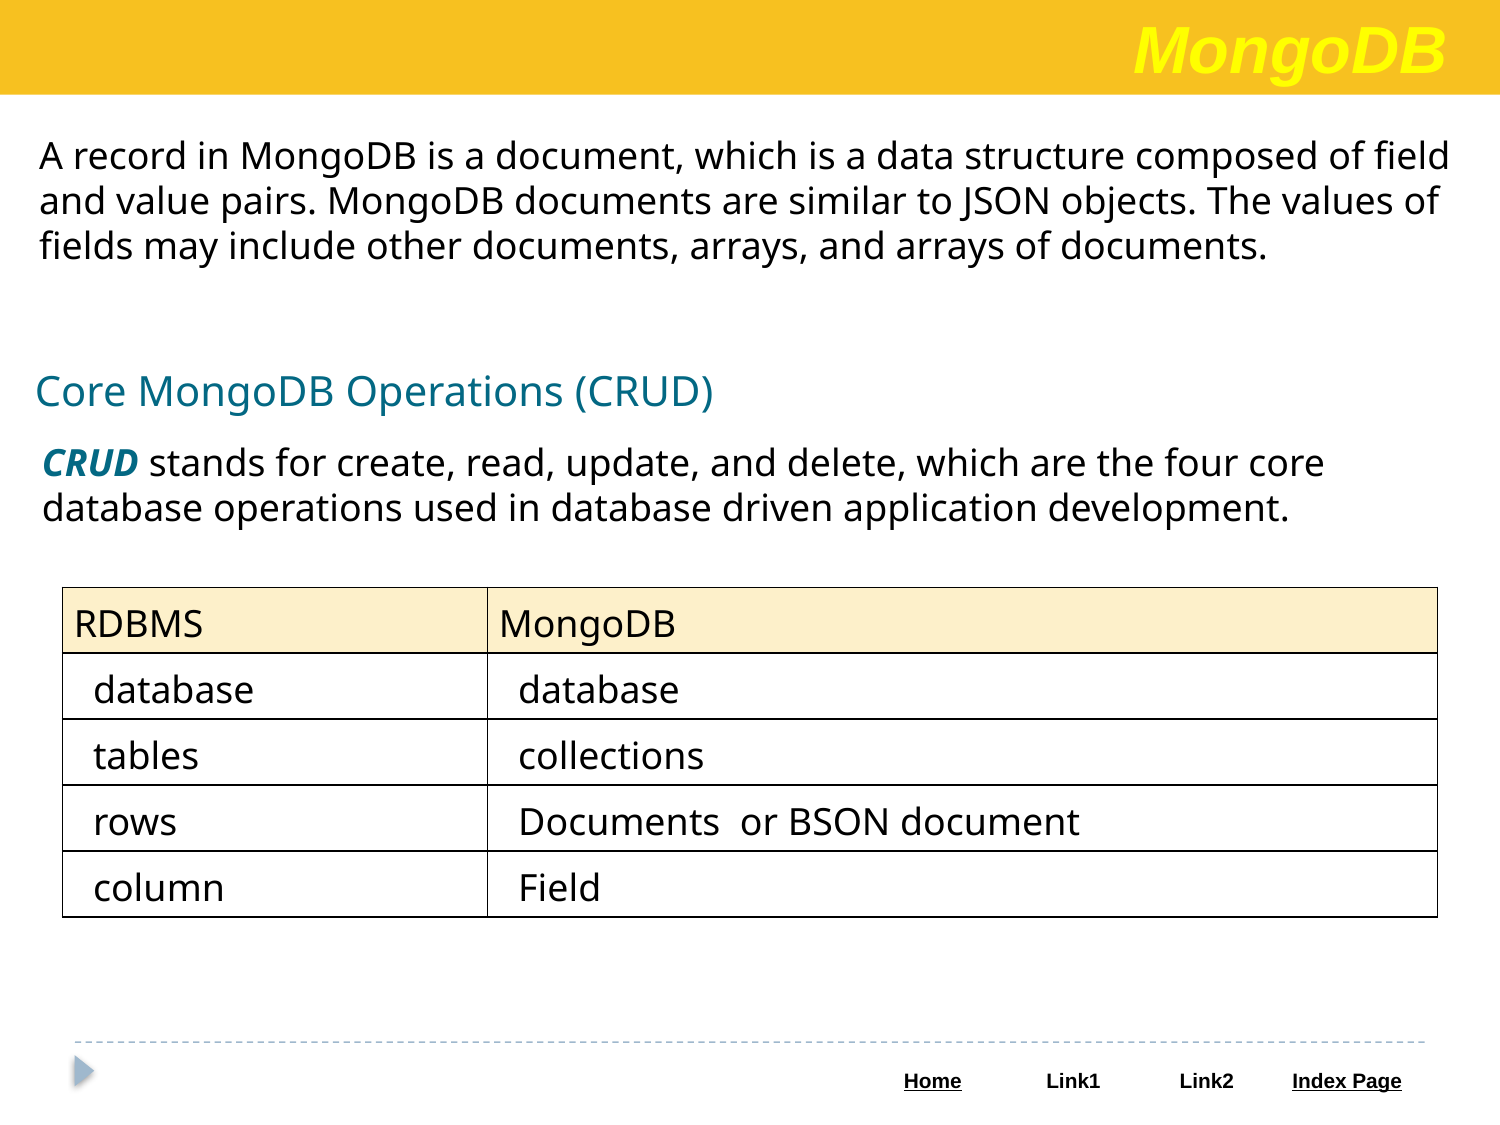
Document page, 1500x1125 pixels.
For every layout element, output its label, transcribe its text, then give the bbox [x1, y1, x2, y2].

table_cell database [488, 654, 1437, 718]
table_cell collections [488, 720, 1437, 784]
text_box A record in MongoDB is a document, which is a data structure composed of field and value pairs. MongoDB documents are similar to JSON objects. The values of fields may include other documents, arrays, and arrays of documents. [24, 124, 1476, 275]
table_cell column [63, 852, 487, 916]
table_cell rows [63, 786, 487, 850]
table_cell Field [488, 852, 1437, 916]
text_box CRUD stands for create, read, update, and delete, which are the four core database operations used in database driven application development. [27, 431, 1473, 537]
table_cell tables [63, 720, 487, 784]
table_cell database [63, 654, 487, 718]
table_header RDBMS [63, 588, 487, 652]
text_box MongoDB [0, 0, 1500, 95]
table_cell Documents or BSON document [488, 786, 1437, 850]
table_header MongoDB [488, 588, 1437, 652]
text_box Core MongoDB Operations (CRUD) [19, 357, 728, 423]
